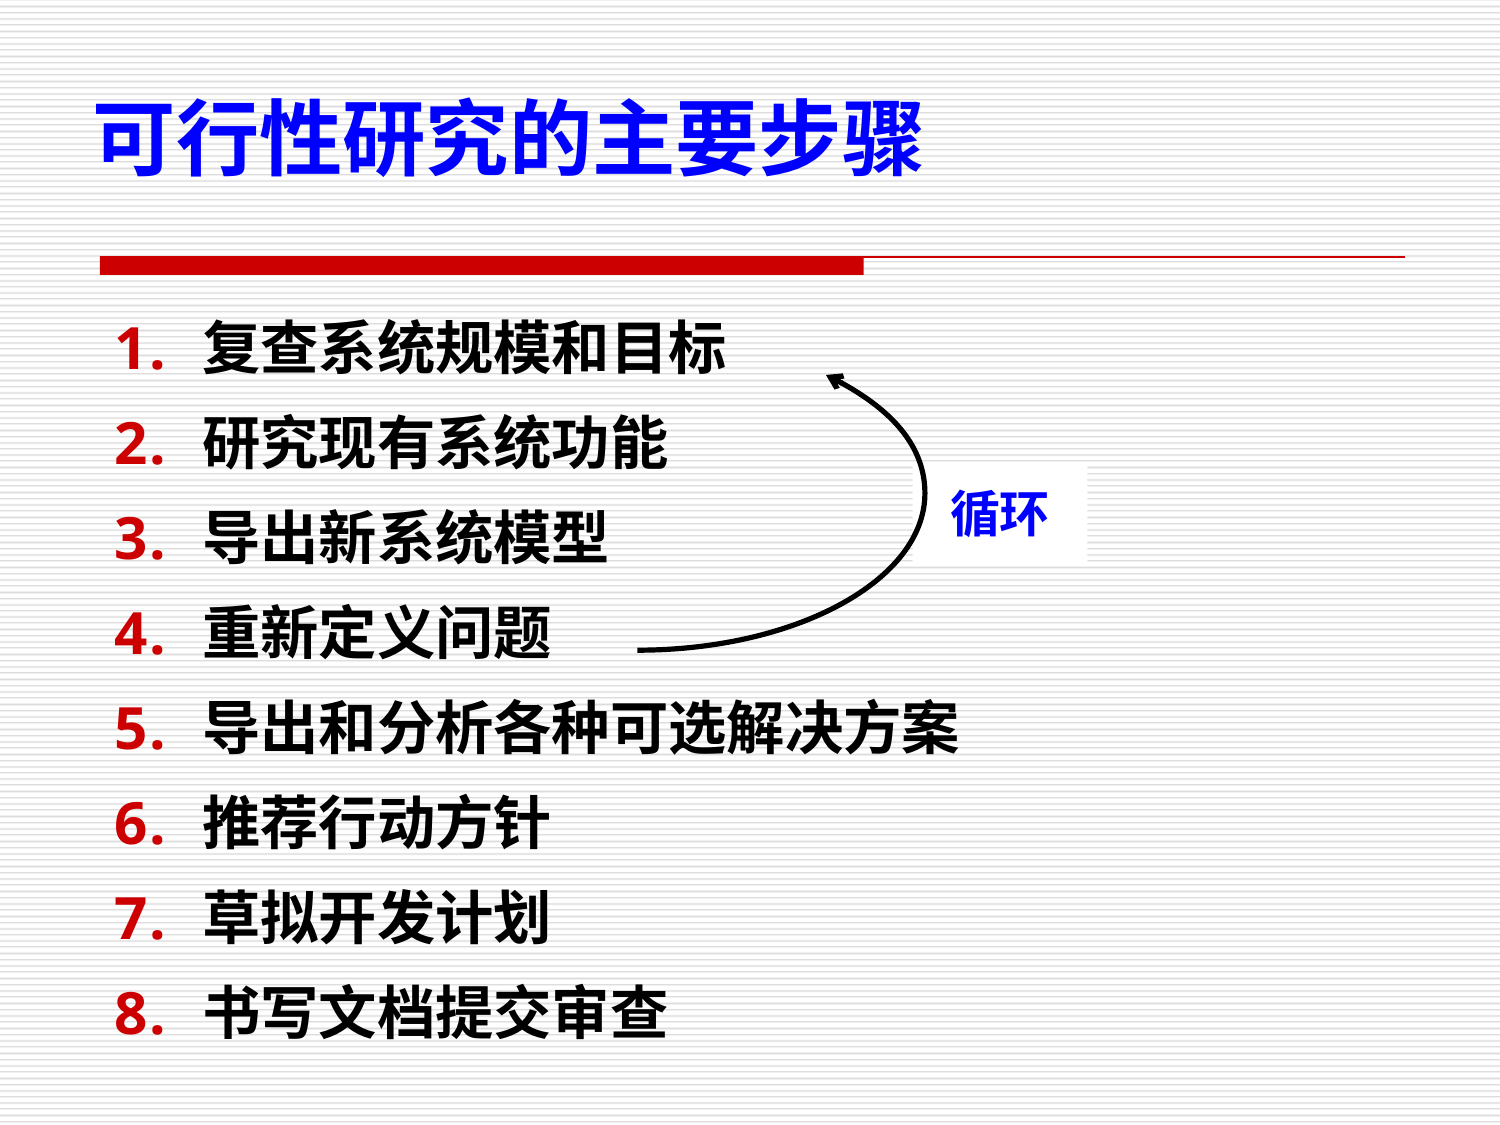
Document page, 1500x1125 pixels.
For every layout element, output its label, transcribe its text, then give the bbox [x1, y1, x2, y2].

text_box [637, 374, 926, 651]
picture [0, 0, 1500, 1125]
text_box 复查系统规模和目标 研究现有系统功能 导出新系统模型 重新定义问题 导出和分析各种可选解决方案 推荐行动方针 草拟开发计划 书写文档提交审查 [100, 304, 1413, 1088]
text_box 可行性研究的主要步骤 [78, 5, 1312, 194]
